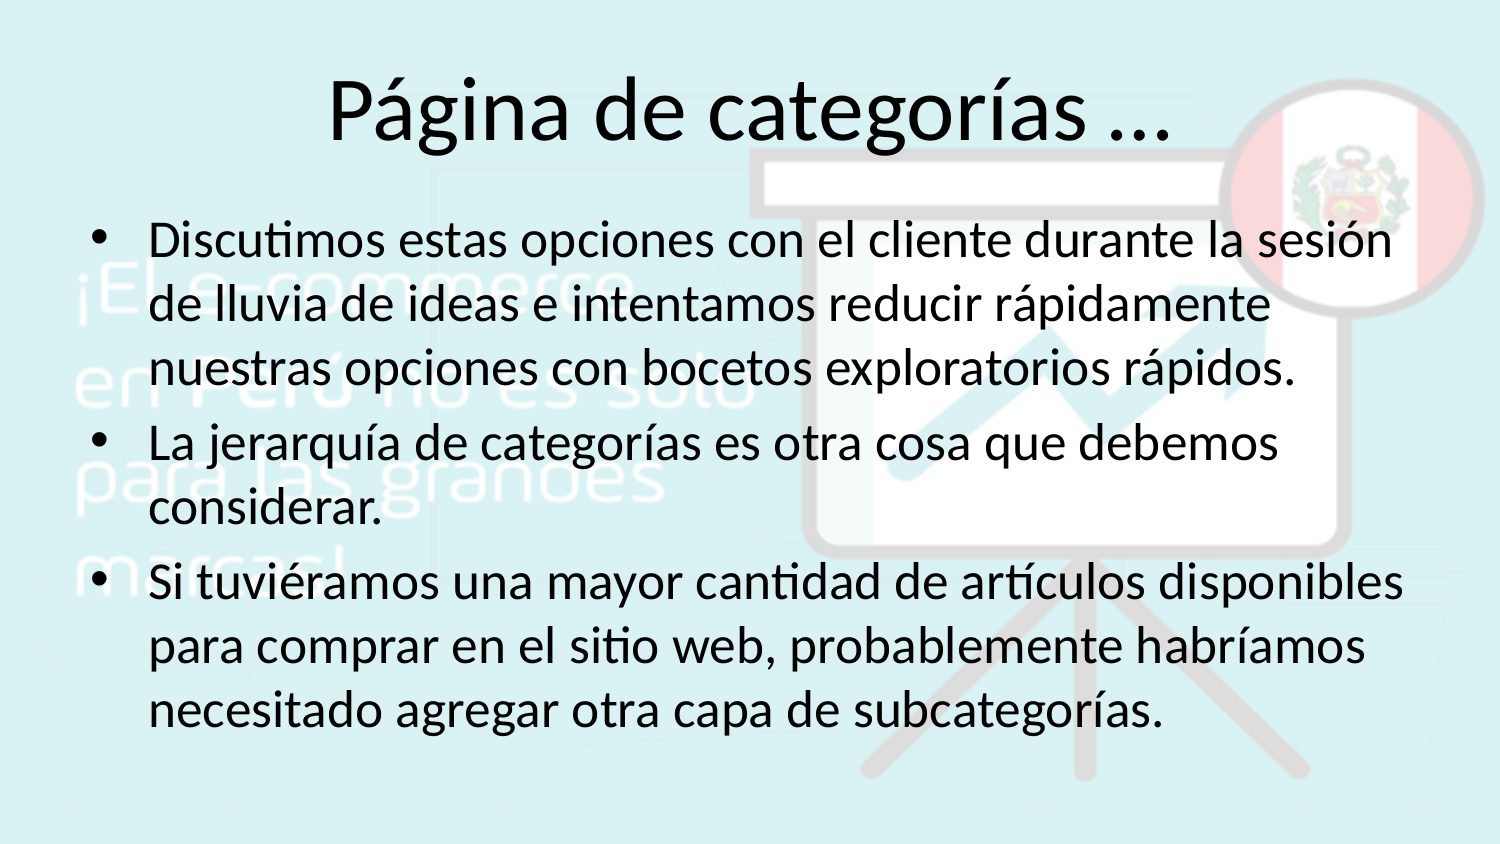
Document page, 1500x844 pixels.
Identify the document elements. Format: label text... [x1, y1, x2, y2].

list Discutimos estas opciones con el cliente durante la sesión de lluvia de ideas e intentamos reducir rápidamente nuestras opciones con bocetos exploratorios rápidos. La jerarquía de categorías es otra cosa que debemos considerar. Si tuviéramos una mayor cantidad de artículos disponibles para comprar en el sitio web, probablemente habríamos necesitado agregar otra capa de subcategorías. [75, 196, 1425, 754]
title Página de categorías … [75, 33, 1425, 175]
